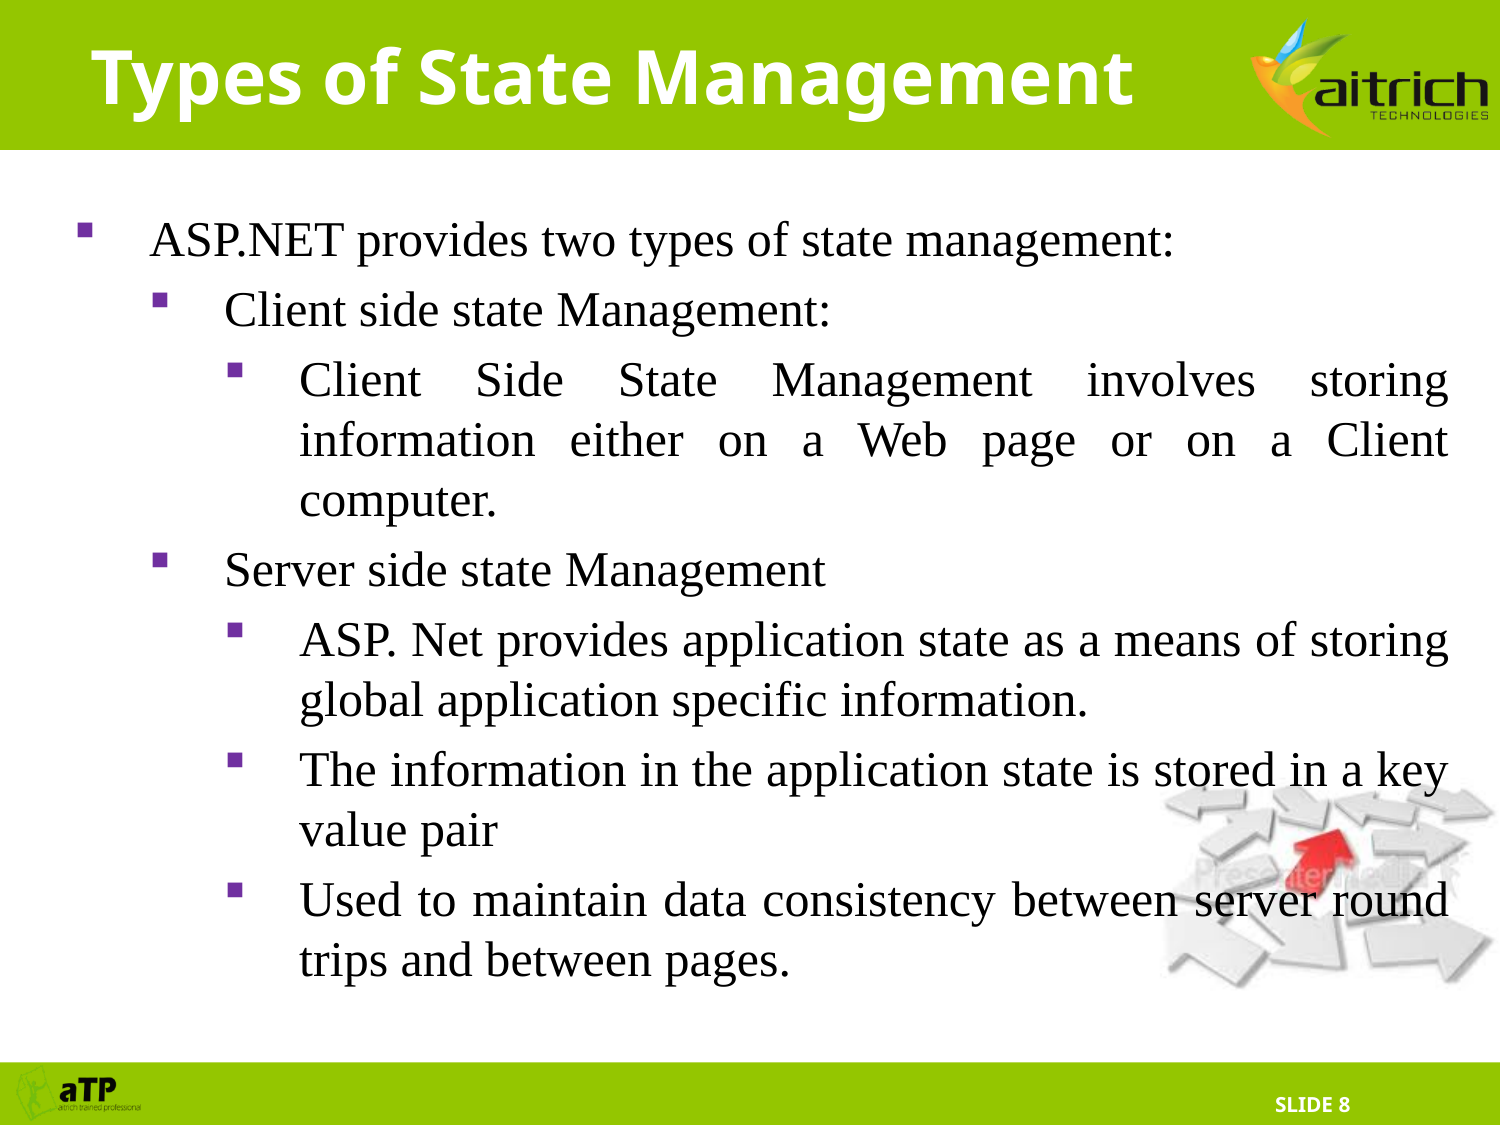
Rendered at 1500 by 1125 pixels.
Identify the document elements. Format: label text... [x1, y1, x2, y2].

picture [12, 1061, 145, 1125]
picture [1148, 702, 1500, 1055]
text_box ASP.NET provides two types of state management: Client side state Management: Client Side State Management involves storing information either on a Web page or on a Client computer. Server side state Management ASP. Net provides application state as a means of storing global application specific information. The information in the application state is stored in a key value pair Used to maintain data consistency between server round trips and between pages. [58, 199, 1465, 1031]
picture [1351, 17, 1488, 138]
title Types of State Management [74, 0, 1351, 151]
